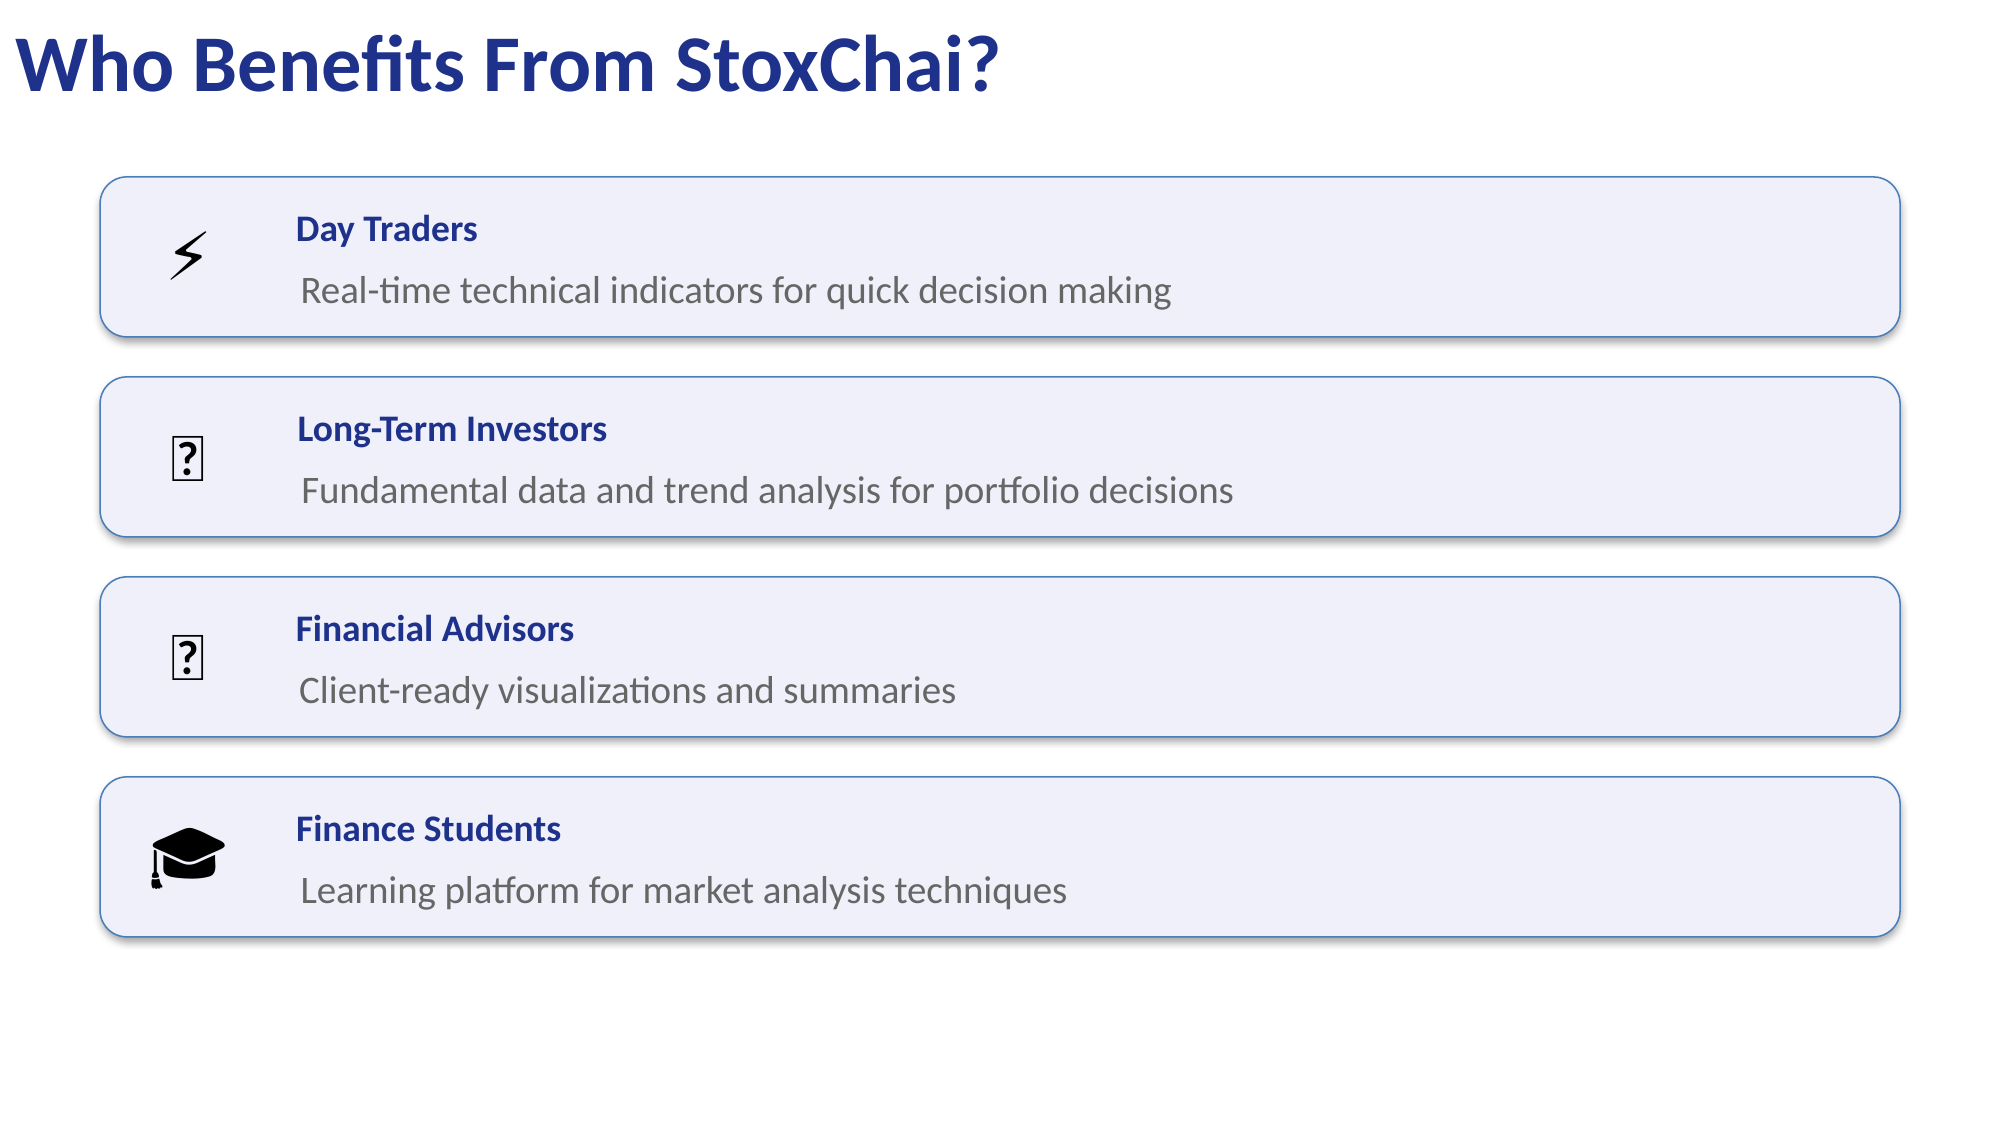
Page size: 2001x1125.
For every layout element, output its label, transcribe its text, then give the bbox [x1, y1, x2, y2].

text_box [99, 776, 1901, 938]
text_box [99, 176, 1901, 338]
text_box Finance Students [281, 796, 577, 857]
text_box Financial Advisors [281, 596, 590, 657]
text_box 👔 [157, 606, 221, 702]
text_box 📝 [157, 406, 221, 502]
text_box Long-Term Investors [282, 396, 623, 457]
text_box Client-ready visualizations and summaries [284, 656, 972, 719]
text_box [99, 376, 1901, 538]
text_box [99, 576, 1901, 738]
text_box Real-time technical indicators for quick decision making [285, 256, 1187, 319]
text_box Day Traders [280, 196, 493, 257]
text_box Fundamental data and trend analysis for portfolio decisions [286, 456, 1249, 519]
text_box ⚡ [150, 206, 228, 302]
text_box Learning platform for market analysis techniques [285, 856, 1082, 919]
title Who Benefits From StoxChai? [0, 0, 1801, 122]
text_box 🎓 [134, 806, 244, 902]
